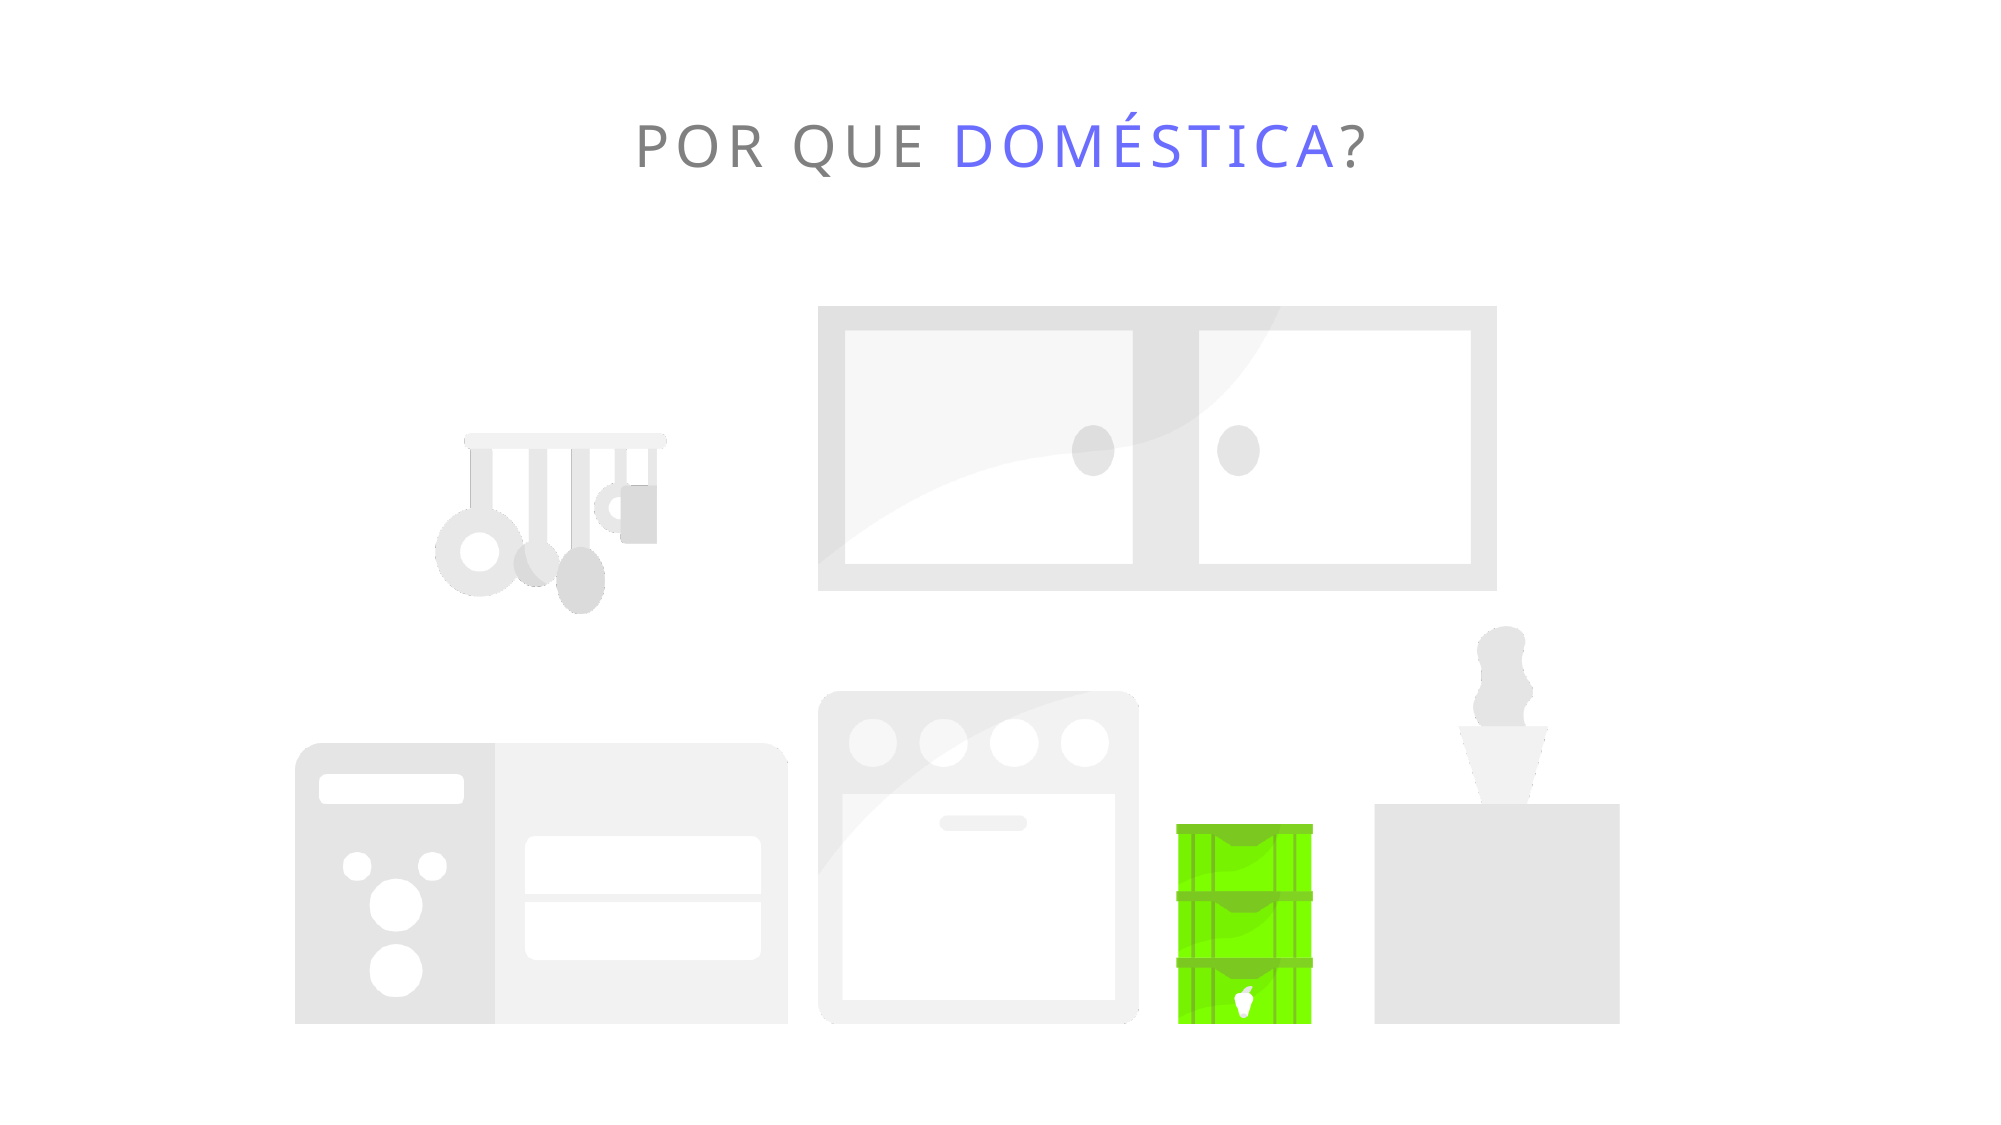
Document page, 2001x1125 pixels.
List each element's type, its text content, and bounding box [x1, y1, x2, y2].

picture [818, 691, 1139, 1024]
picture [1175, 824, 1313, 1024]
picture [818, 306, 1497, 591]
picture [434, 433, 667, 614]
picture [1374, 626, 1620, 1024]
picture [295, 743, 788, 1024]
text_box POR QUE DOMÉSTICA? [63, 101, 1937, 187]
